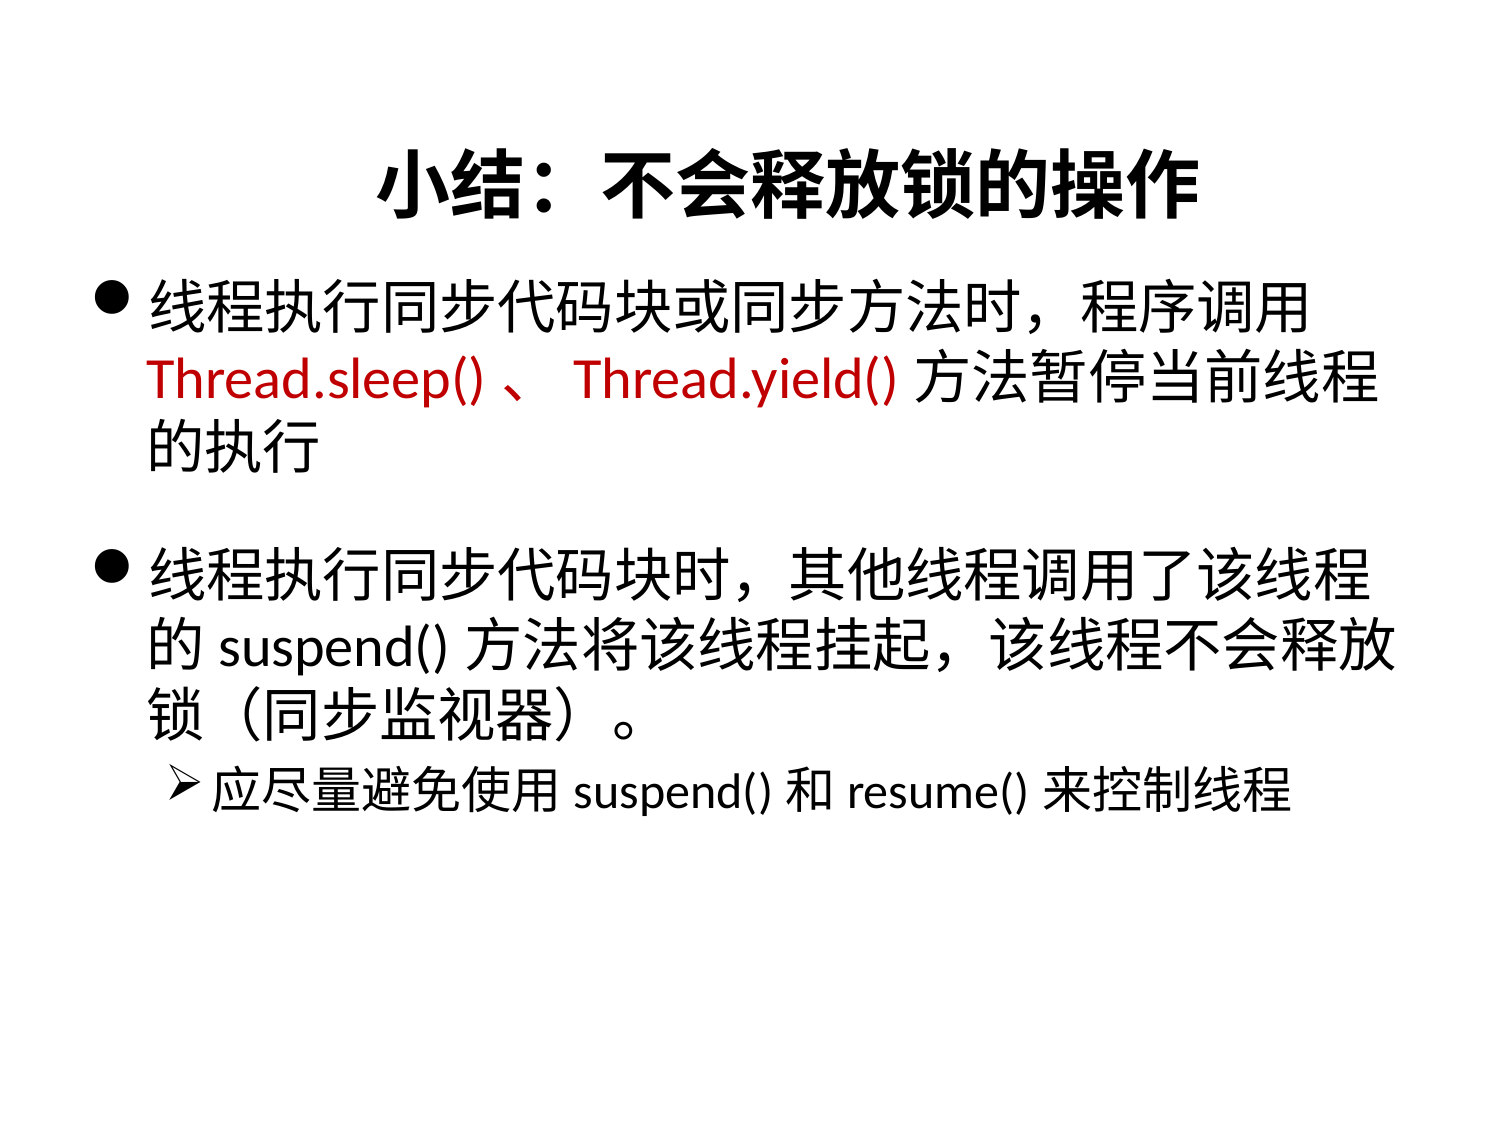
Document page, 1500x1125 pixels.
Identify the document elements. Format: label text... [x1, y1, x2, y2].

list 线程执行同步代码块或同步方法时，程序调用Thread.sleep()、Thread.yield()方法暂停当前线程的执行 线程执行同步代码块时，其他线程调用了该线程的suspend()方法将该线程挂起，该线程不会释放锁（同步监视器）。 应尽量避免使用suspend()和resume()来控制线程 [75, 262, 1425, 1005]
title 小结：不会释放锁的操作 [312, 113, 1263, 252]
